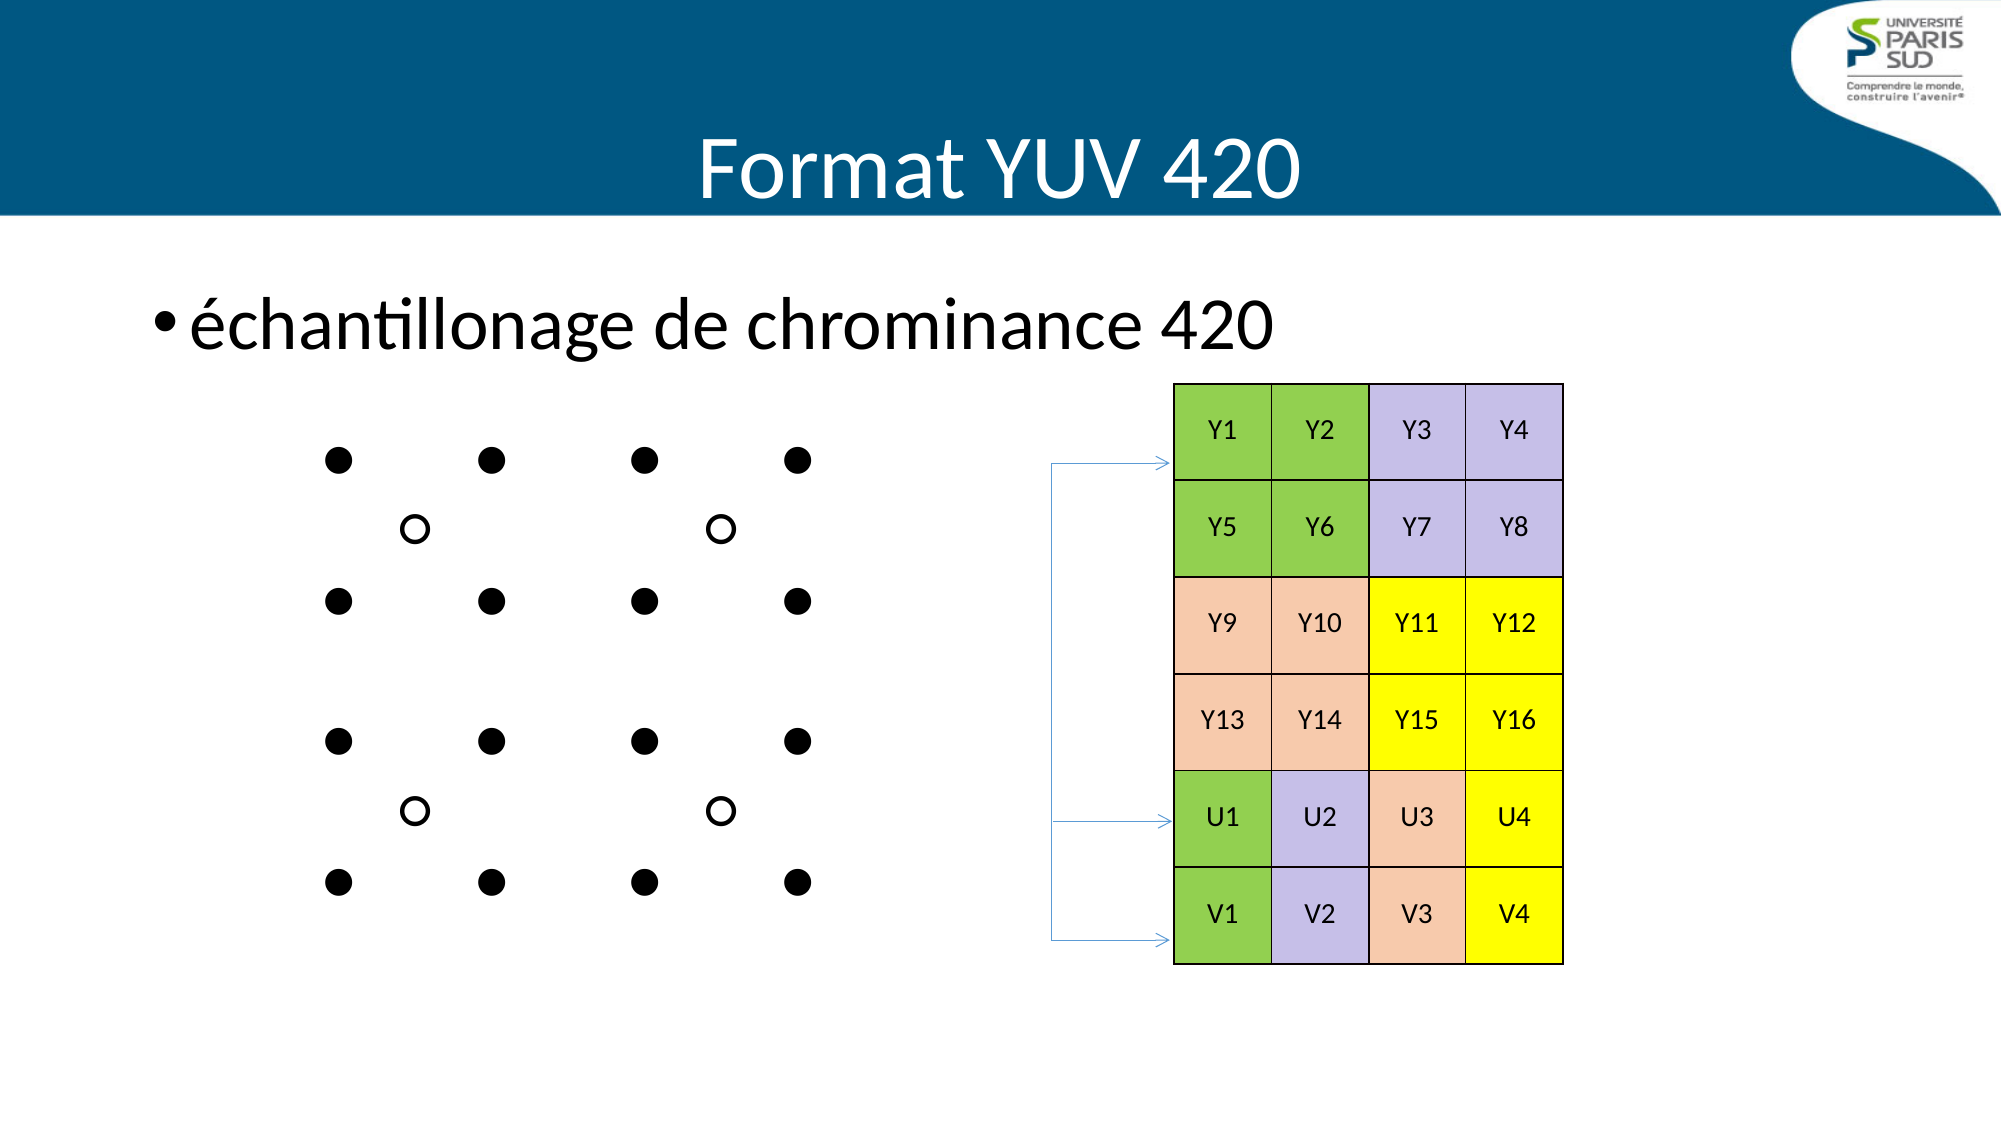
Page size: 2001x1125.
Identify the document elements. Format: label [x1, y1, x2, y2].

text_box [1051, 463, 1172, 941]
picture [742, 154, 782, 198]
picture [896, 154, 930, 198]
picture [1038, 140, 1083, 198]
picture [937, 141, 963, 198]
picture [1214, 139, 1251, 197]
picture [1164, 140, 1206, 197]
picture [704, 140, 736, 197]
picture [793, 154, 816, 197]
picture [1258, 139, 1299, 198]
picture [0, 0, 2001, 1125]
picture [825, 154, 885, 197]
picture [988, 140, 1029, 197]
picture [1091, 140, 1139, 197]
